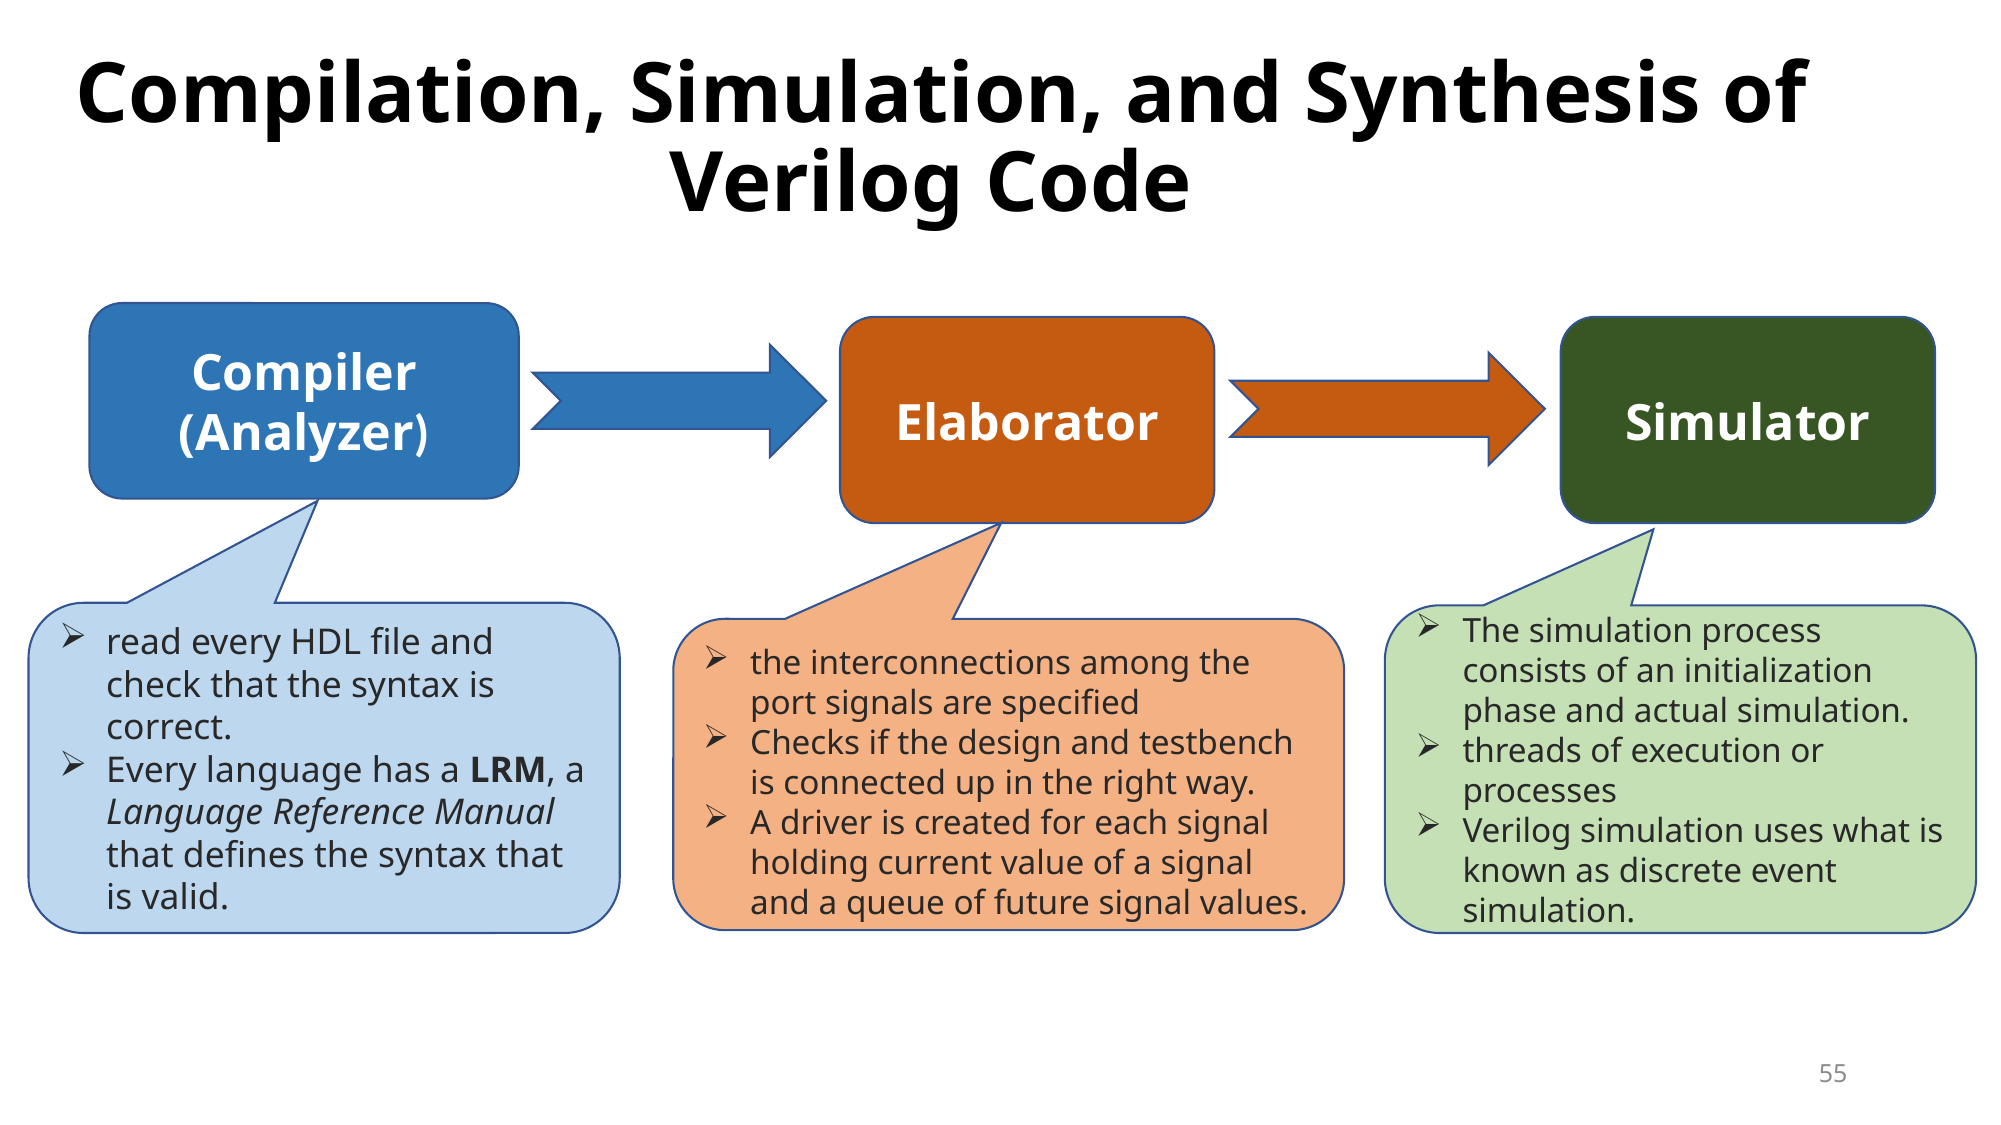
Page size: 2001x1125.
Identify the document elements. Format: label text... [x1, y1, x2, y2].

text_box The simulation process consists of an initialization phase and actual simulation. threads of execution or processes Verilog simulation uses what is known as discrete event simulation. [1383, 527, 1978, 935]
title Compilation, Simulation, and Synthesis of Verilog Code [47, 31, 1837, 249]
text_box read every HDL file and check that the syntax is correct. Every language has a LRM, a Language Reference Manual that defines the syntax that is valid. [27, 498, 621, 935]
text_box [1227, 350, 1547, 468]
slide_number 55 [1412, 1042, 1863, 1103]
text_box [530, 342, 828, 460]
text_box Simulator [1559, 315, 1937, 525]
text_box the interconnections among the port signals are specified Checks if the design and testbench is connected up in the right way. A driver is created for each signal holding current value of a signal and a queue of future signal values. [672, 520, 1346, 932]
text_box Compiler (Analyzer) [88, 301, 520, 500]
text_box Elaborator [838, 315, 1216, 525]
